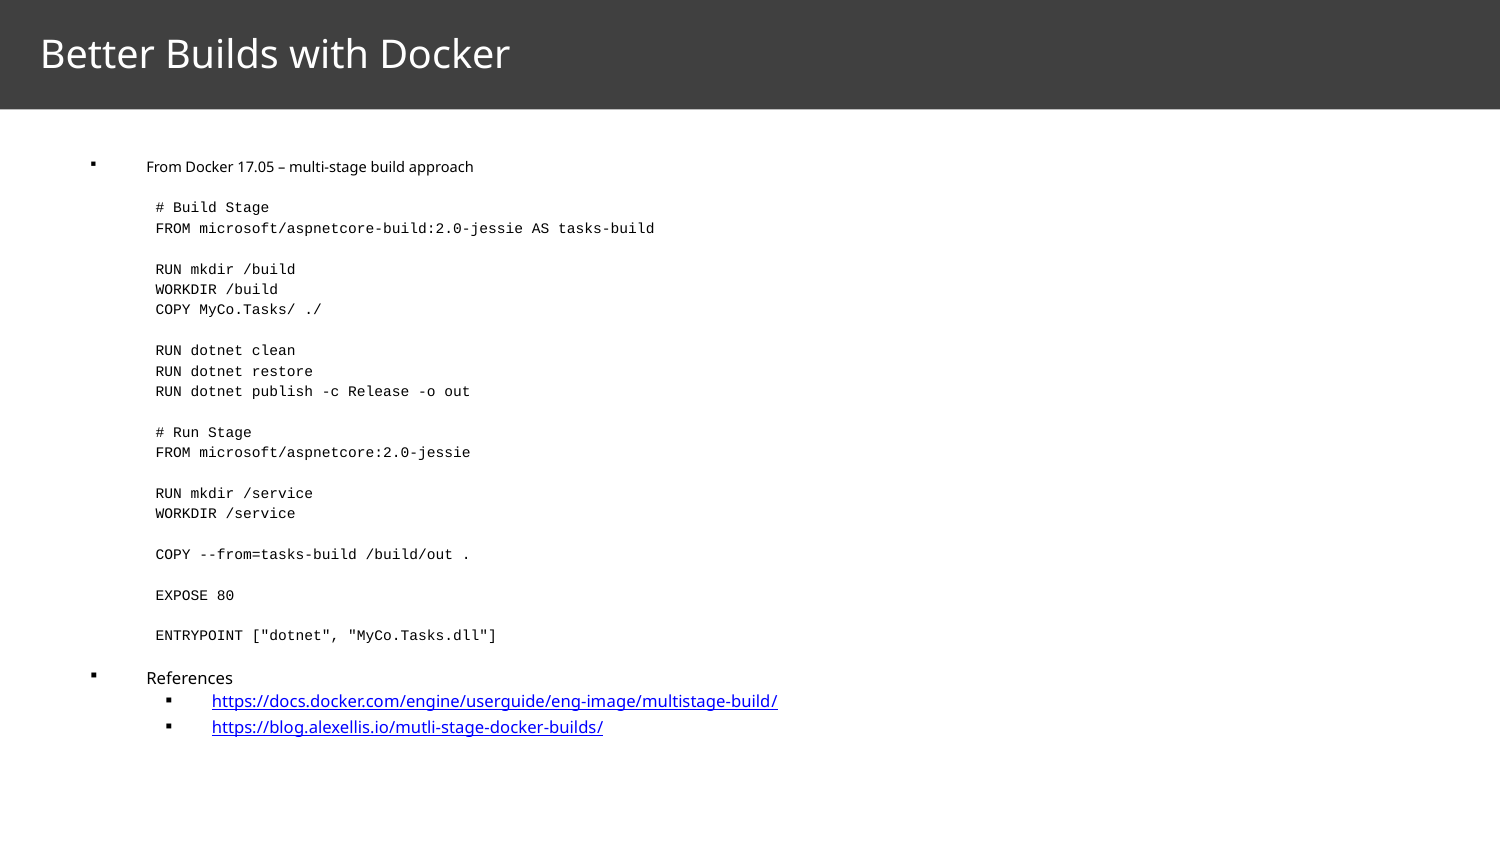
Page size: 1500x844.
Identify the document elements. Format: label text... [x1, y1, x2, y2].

title Better Builds with Docker [24, 21, 1471, 85]
list From Docker 17.05 – multi-stage build approach # Build Stage FROM microsoft/aspnetcore-build:2.0-jessie AS tasks-build RUN mkdir /build WORKDIR /build COPY MyCo.Tasks/ ./ RUN dotnet clean RUN dotnet restore RUN dotnet publish -c Release -o out # Run Stage FROM microsoft/aspnetcore:2.0-jessie RUN mkdir /service WORKDIR /service COPY --from=tasks-build /build/out . EXPOSE 80 ENTRYPOINT ["dotnet", "MyCo.Tasks.dll"] References https://docs.docker.com/engine/userguide/eng-image/multistage-build/ https://blog.alexellis.io/mutli-stage-docker-builds/ [75, 150, 1425, 754]
